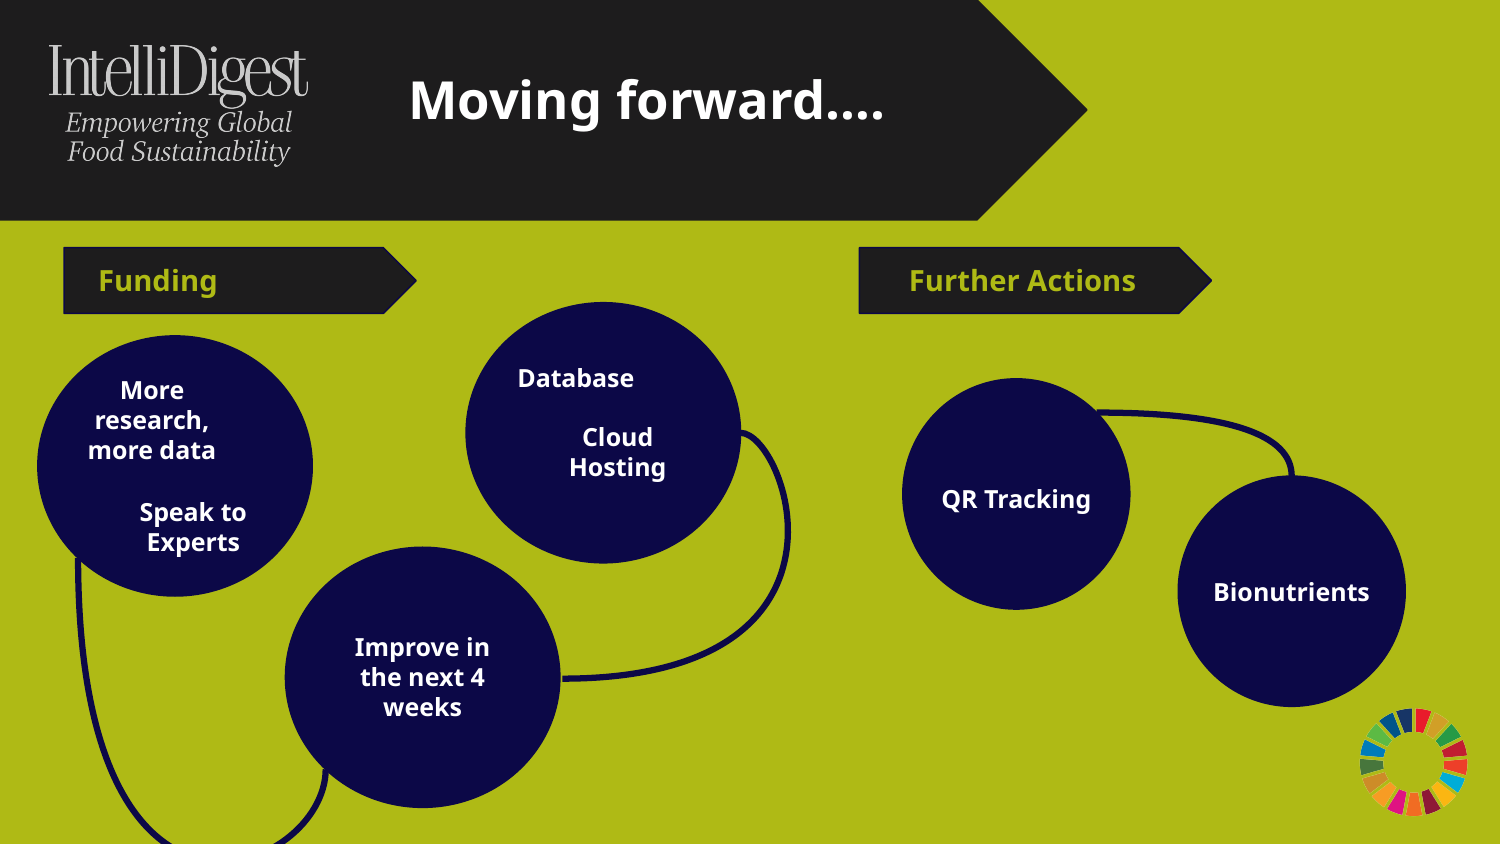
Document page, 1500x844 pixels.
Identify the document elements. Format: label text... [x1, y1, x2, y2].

picture [1357, 706, 1470, 819]
text_box [313, 547, 560, 808]
text_box [0, 0, 1087, 220]
picture [48, 45, 309, 168]
text_box Speak to Experts [101, 481, 286, 538]
text_box QR Tracking [913, 468, 1120, 529]
text_box Further Actions [893, 247, 1203, 313]
text_box [1203, 272, 1212, 289]
text_box [902, 378, 1130, 610]
text_box [64, 247, 417, 314]
text_box Database [483, 347, 668, 408]
text_box More research, more data [59, 359, 245, 480]
text_box [500, 302, 741, 464]
text_box Improve in the next 4 weeks [330, 616, 515, 737]
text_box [1162, 346, 1227, 543]
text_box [528, 466, 775, 646]
title Moving forward…. [393, 52, 903, 147]
text_box [466, 370, 525, 539]
text_box [859, 247, 1179, 314]
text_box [95, 539, 308, 788]
text_box Bionutrients [1188, 560, 1395, 621]
text_box Cloud Hosting [525, 406, 710, 467]
text_box [37, 335, 313, 568]
text_box Funding [83, 247, 286, 313]
text_box [1178, 476, 1406, 707]
